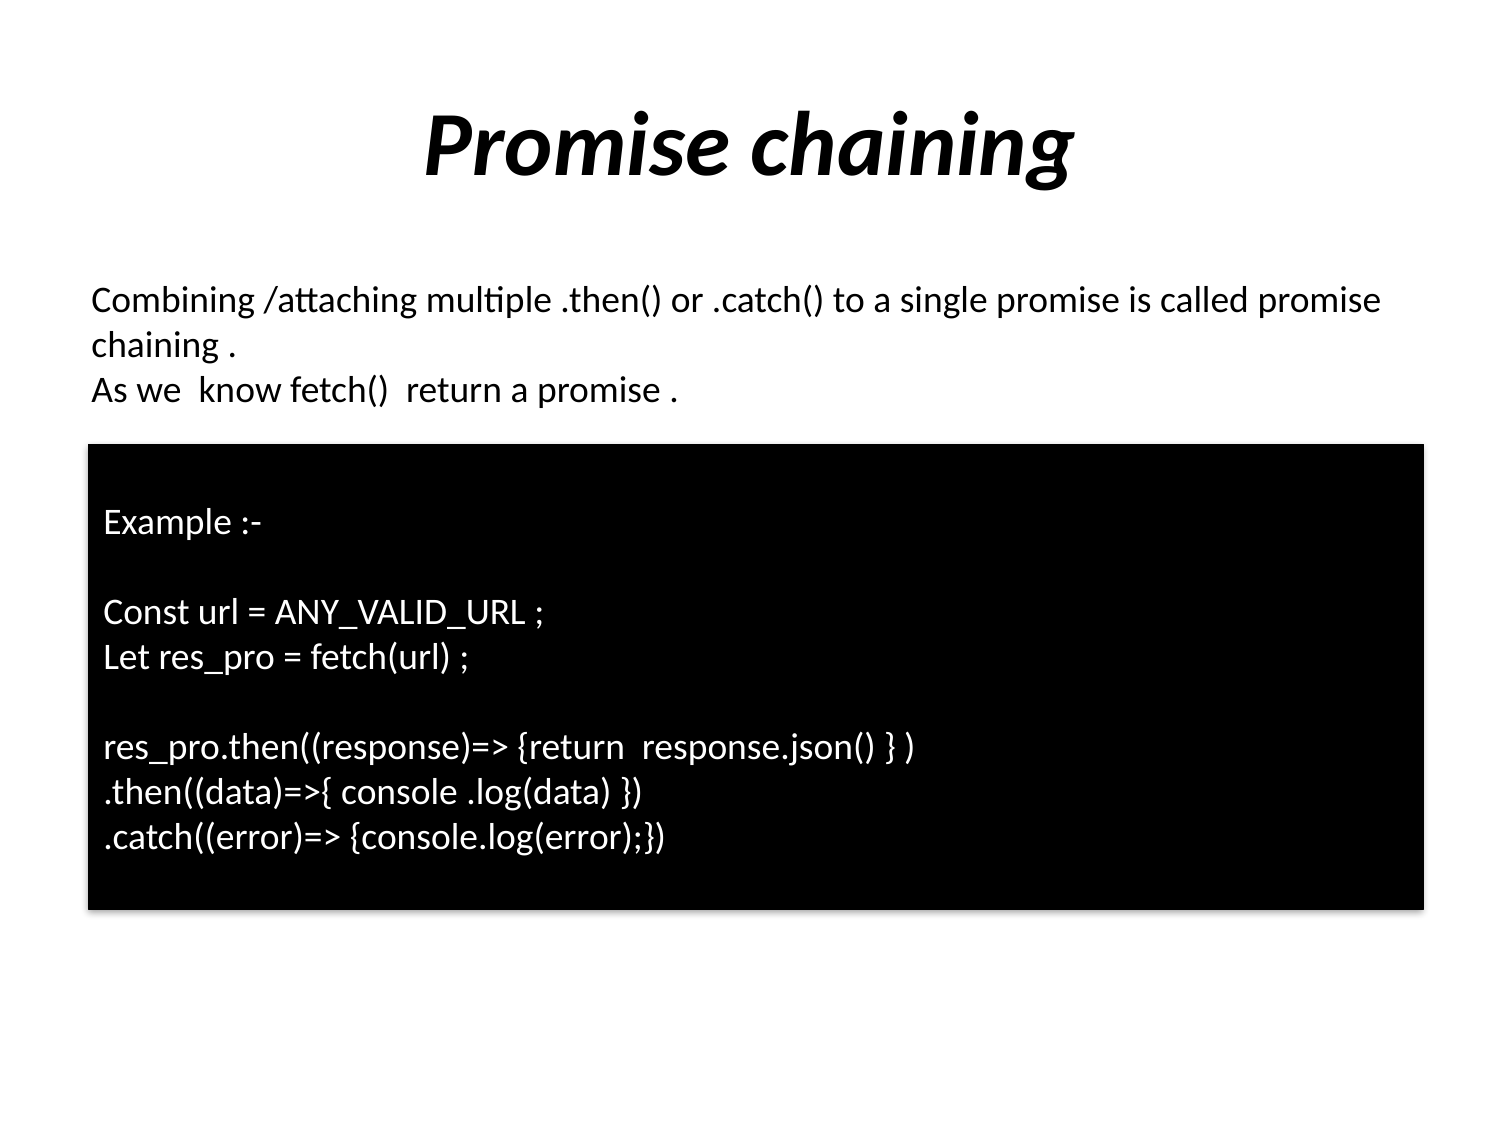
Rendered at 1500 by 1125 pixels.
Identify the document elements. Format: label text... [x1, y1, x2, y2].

title Promise chaining [75, 45, 1425, 233]
text_box Combining /attaching multiple .then() or .catch() to a single promise is called promise chaining . As we know fetch() return a promise . [76, 267, 1412, 462]
text_box Example :- Const url = ANY_VALID_URL ; Let res_pro = fetch(url) ; res_pro.then((response)=> {return response.json() } ) .then((data)=>{ console .log(data) }) .catch((error)=> {console.log(error);}) [88, 444, 1424, 910]
